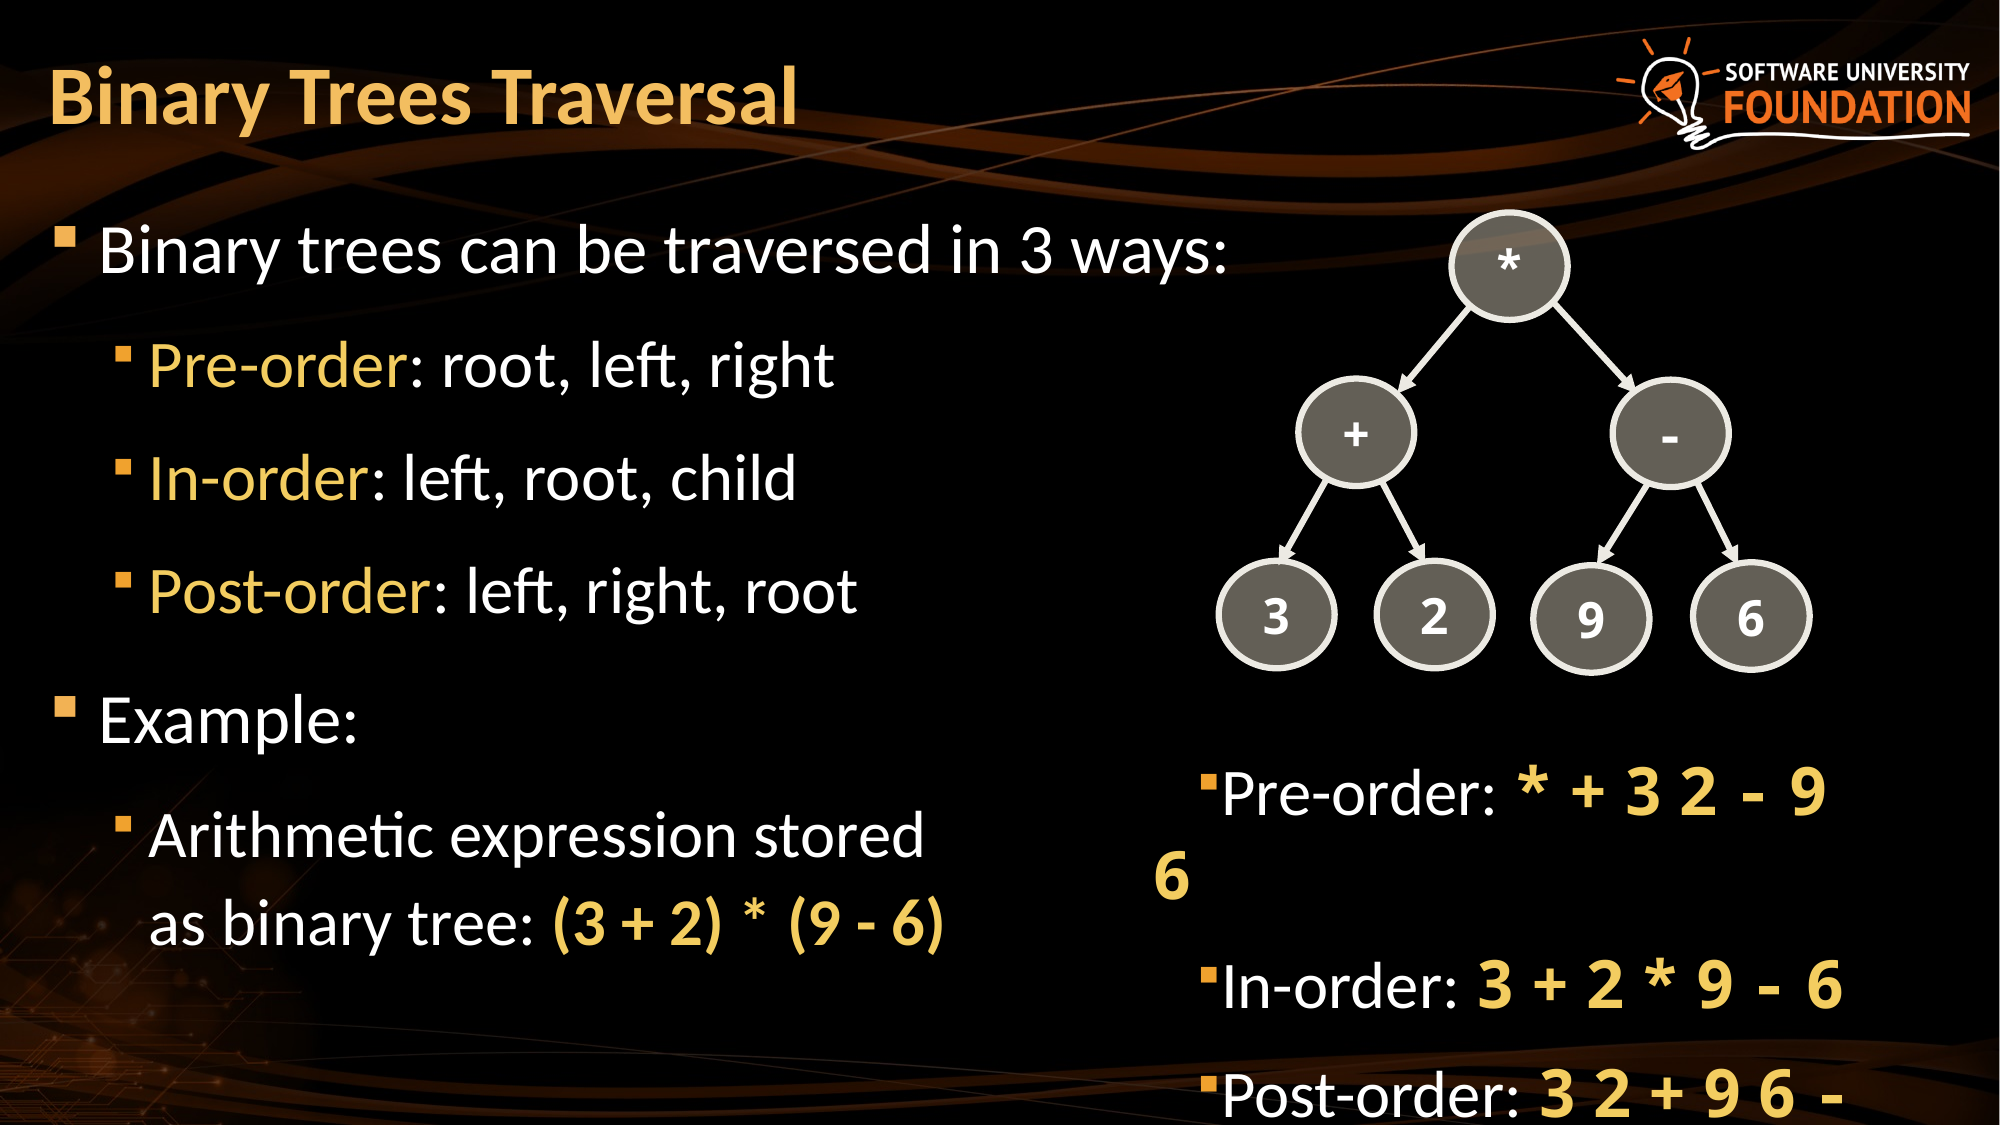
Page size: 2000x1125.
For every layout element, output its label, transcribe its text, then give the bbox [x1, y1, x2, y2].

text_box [1218, 212, 1810, 673]
picture [0, 0, 2000, 1125]
list Binary trees can be traversed in 3 ways: Pre-order: root, left, right In-order: left, root, child Post-order: left, right, root Example: Arithmetic expression stored as binary tree: (3 + 2) * (9 - 6) [31, 188, 1968, 1103]
title Binary Trees Traversal [30, 6, 1602, 189]
text_box Pre-order: * + 3 2 - 9 6 In-order: 3 + 2 * 9 - 6 Post-order: 3 2 + 9 6 - * [1137, 737, 1893, 1125]
